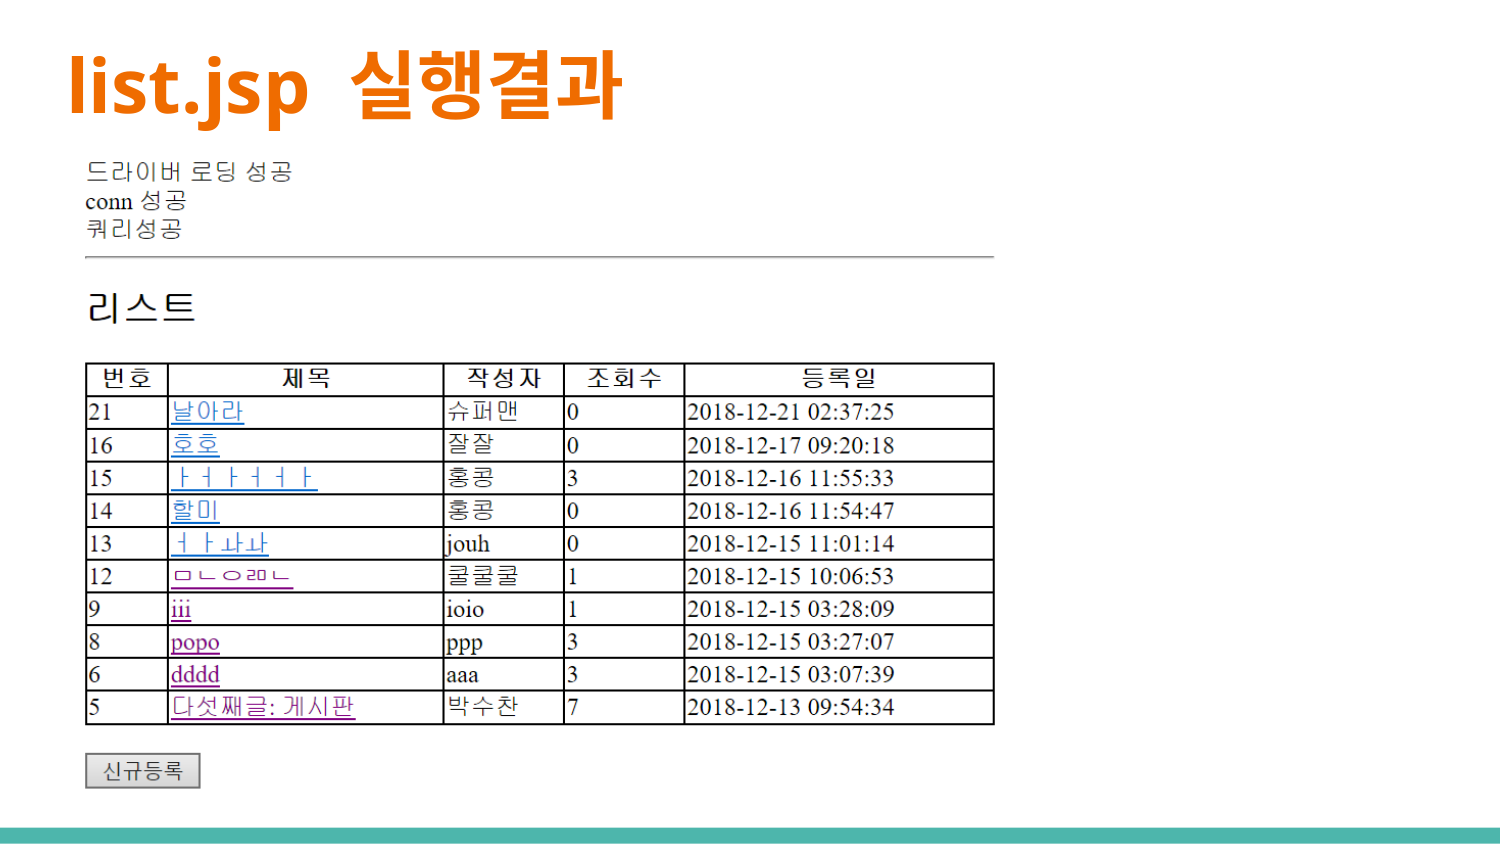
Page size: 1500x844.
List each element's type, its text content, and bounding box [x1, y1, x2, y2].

title list.jsp 실행결과 [51, 23, 1449, 140]
picture [74, 151, 1006, 807]
